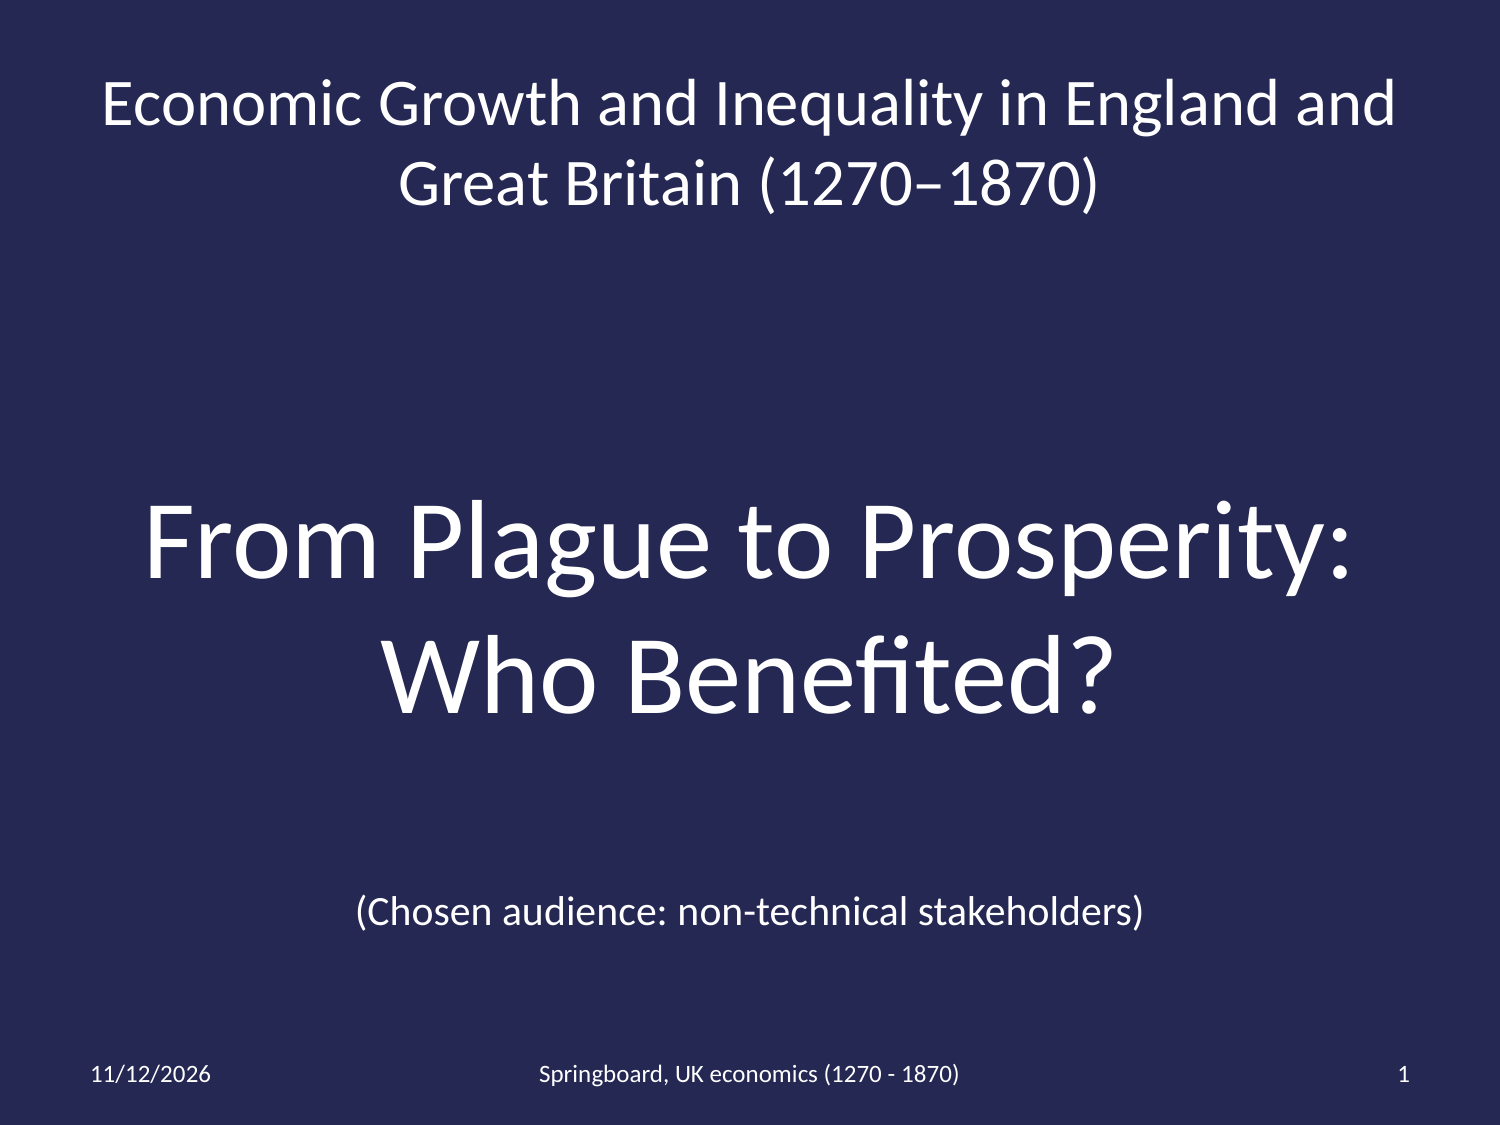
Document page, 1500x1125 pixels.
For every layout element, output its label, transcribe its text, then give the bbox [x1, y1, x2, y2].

list From Plague to Prosperity: Who Benefited? (Chosen audience: non-technical stakeholders) [75, 262, 1425, 1005]
footer Springboard, UK economics (1270 - 1870) [512, 1042, 988, 1103]
title Economic Growth and Inequality in England and Great Britain (1270–1870) [75, 45, 1425, 233]
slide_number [75, 1042, 425, 1103]
slide_number 1 [1074, 1042, 1425, 1103]
